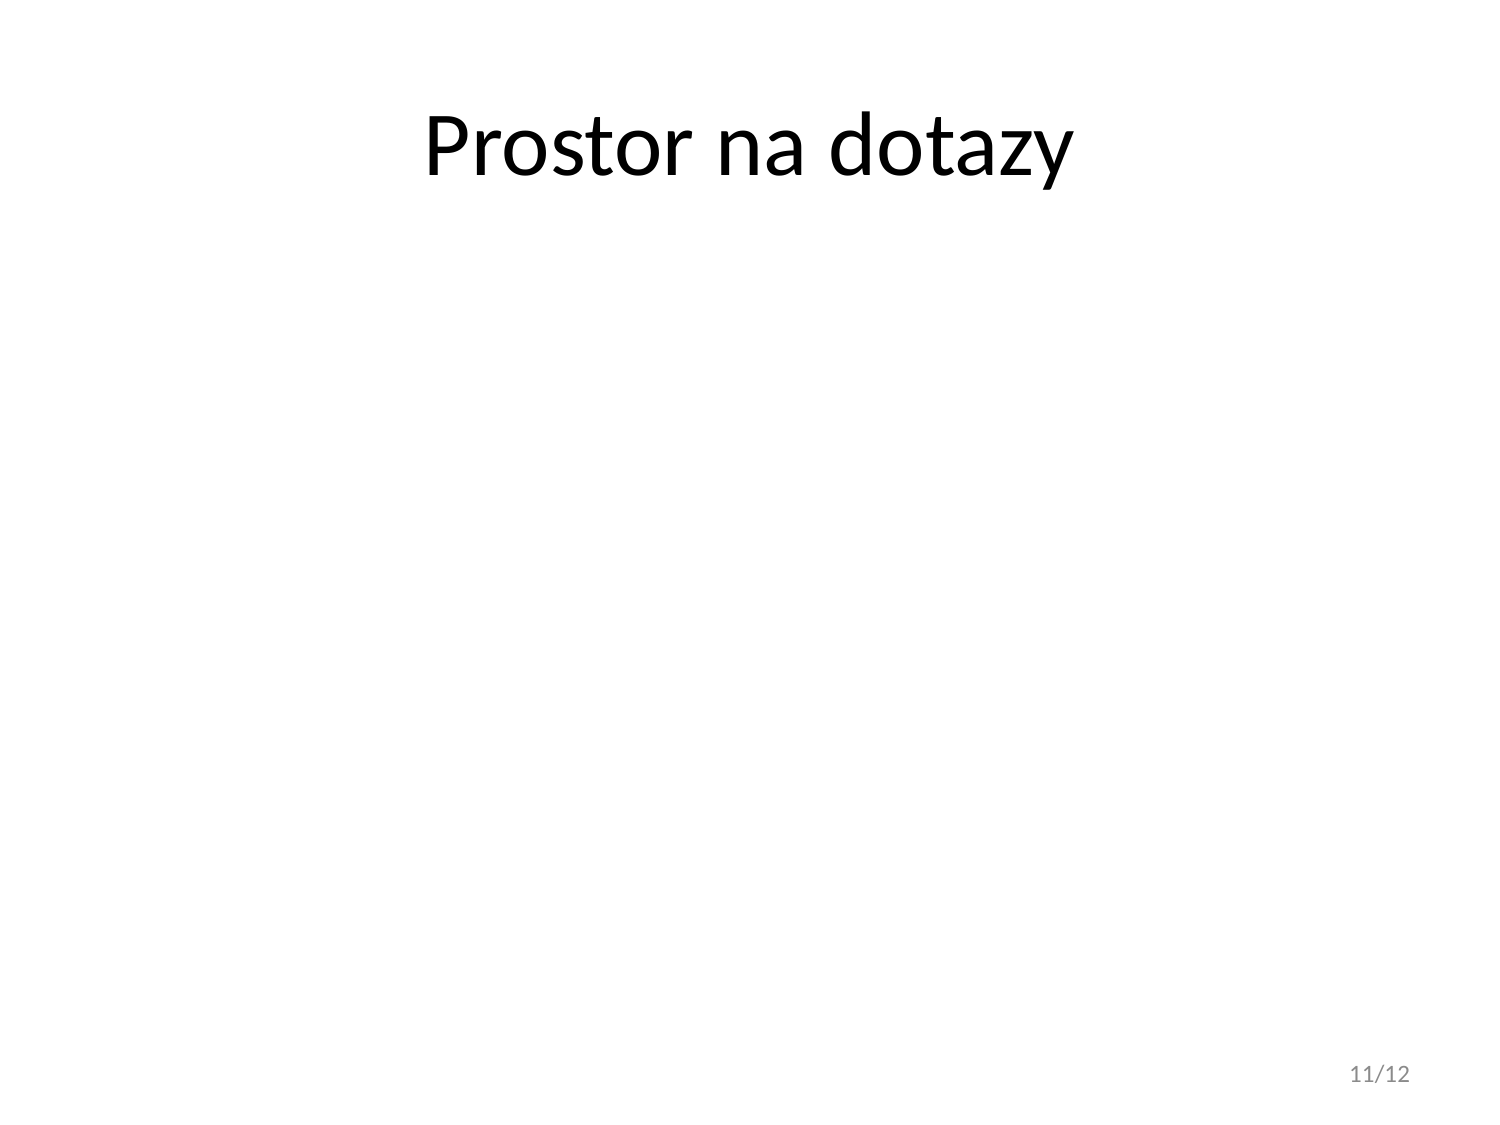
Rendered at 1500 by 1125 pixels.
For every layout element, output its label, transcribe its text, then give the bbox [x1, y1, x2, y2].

title Prostor na dotazy [75, 45, 1425, 233]
slide_number 11/12 [1074, 1042, 1425, 1103]
